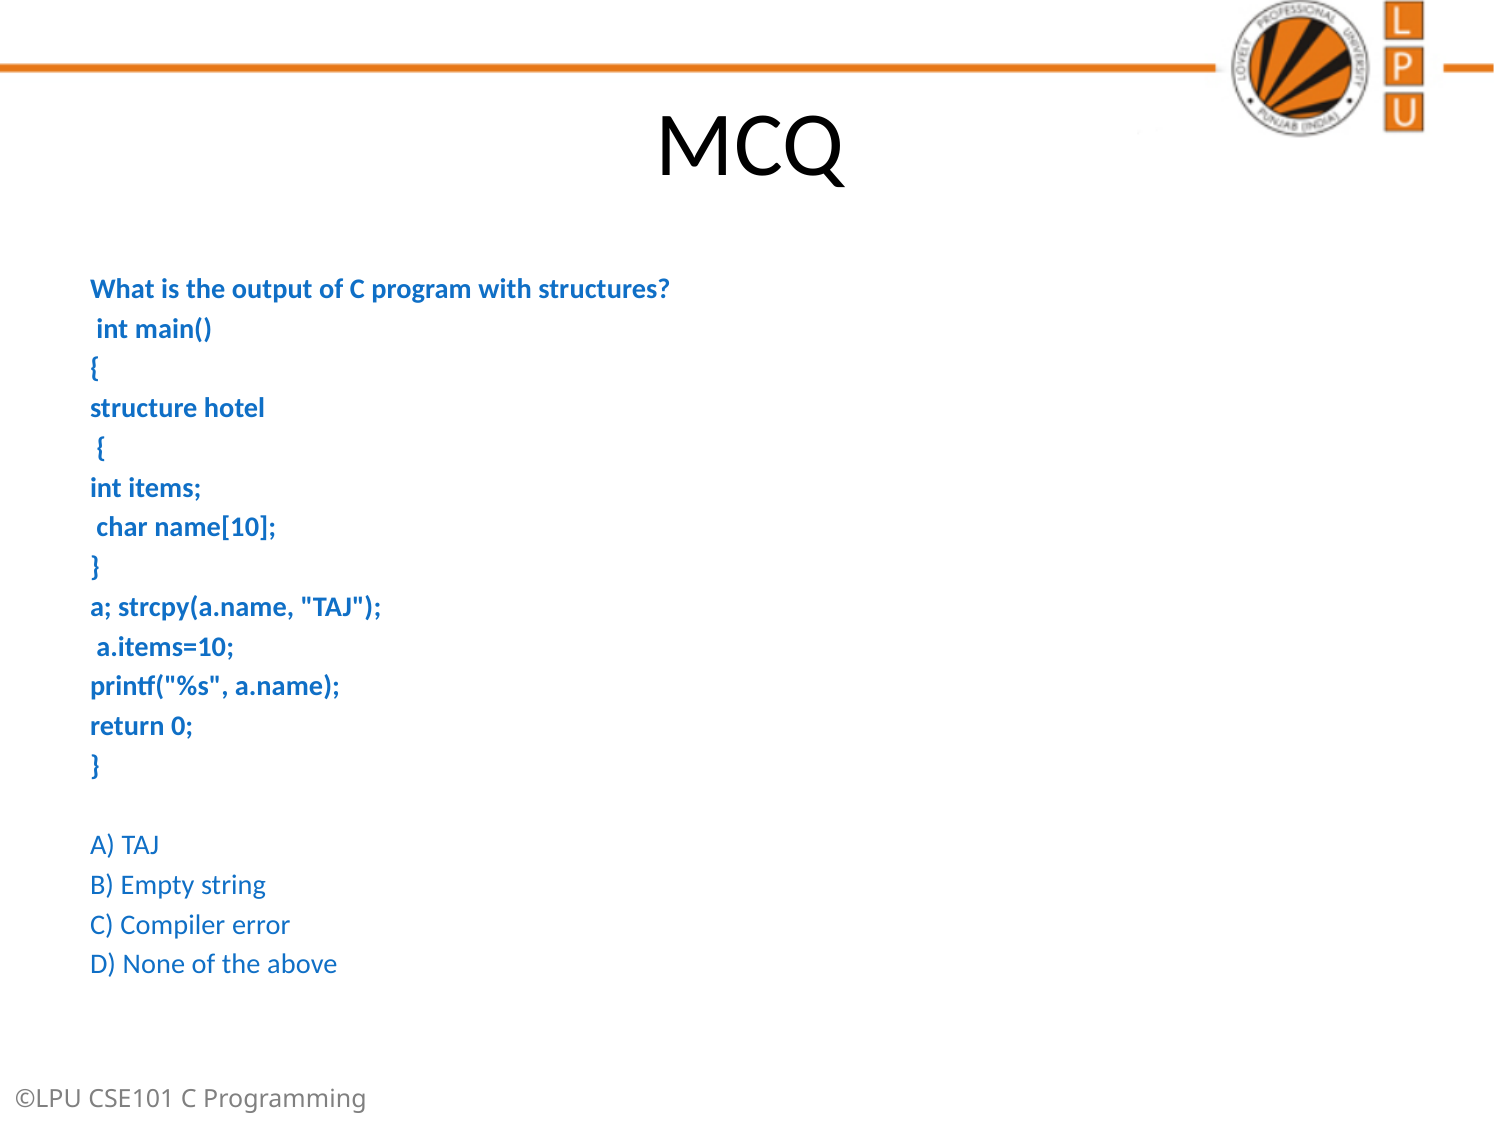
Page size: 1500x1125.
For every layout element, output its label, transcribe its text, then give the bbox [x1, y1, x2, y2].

picture [0, 0, 1497, 155]
list What is the output of C program with structures? int main() { structure hotel { int items; char name[10]; } a; strcpy(a.name, "TAJ"); a.items=10; printf("%s", a.name); return 0; } A) TAJ B) Empty string C) Compiler error D) None of the above [75, 262, 1425, 1005]
title MCQ [75, 45, 1425, 233]
